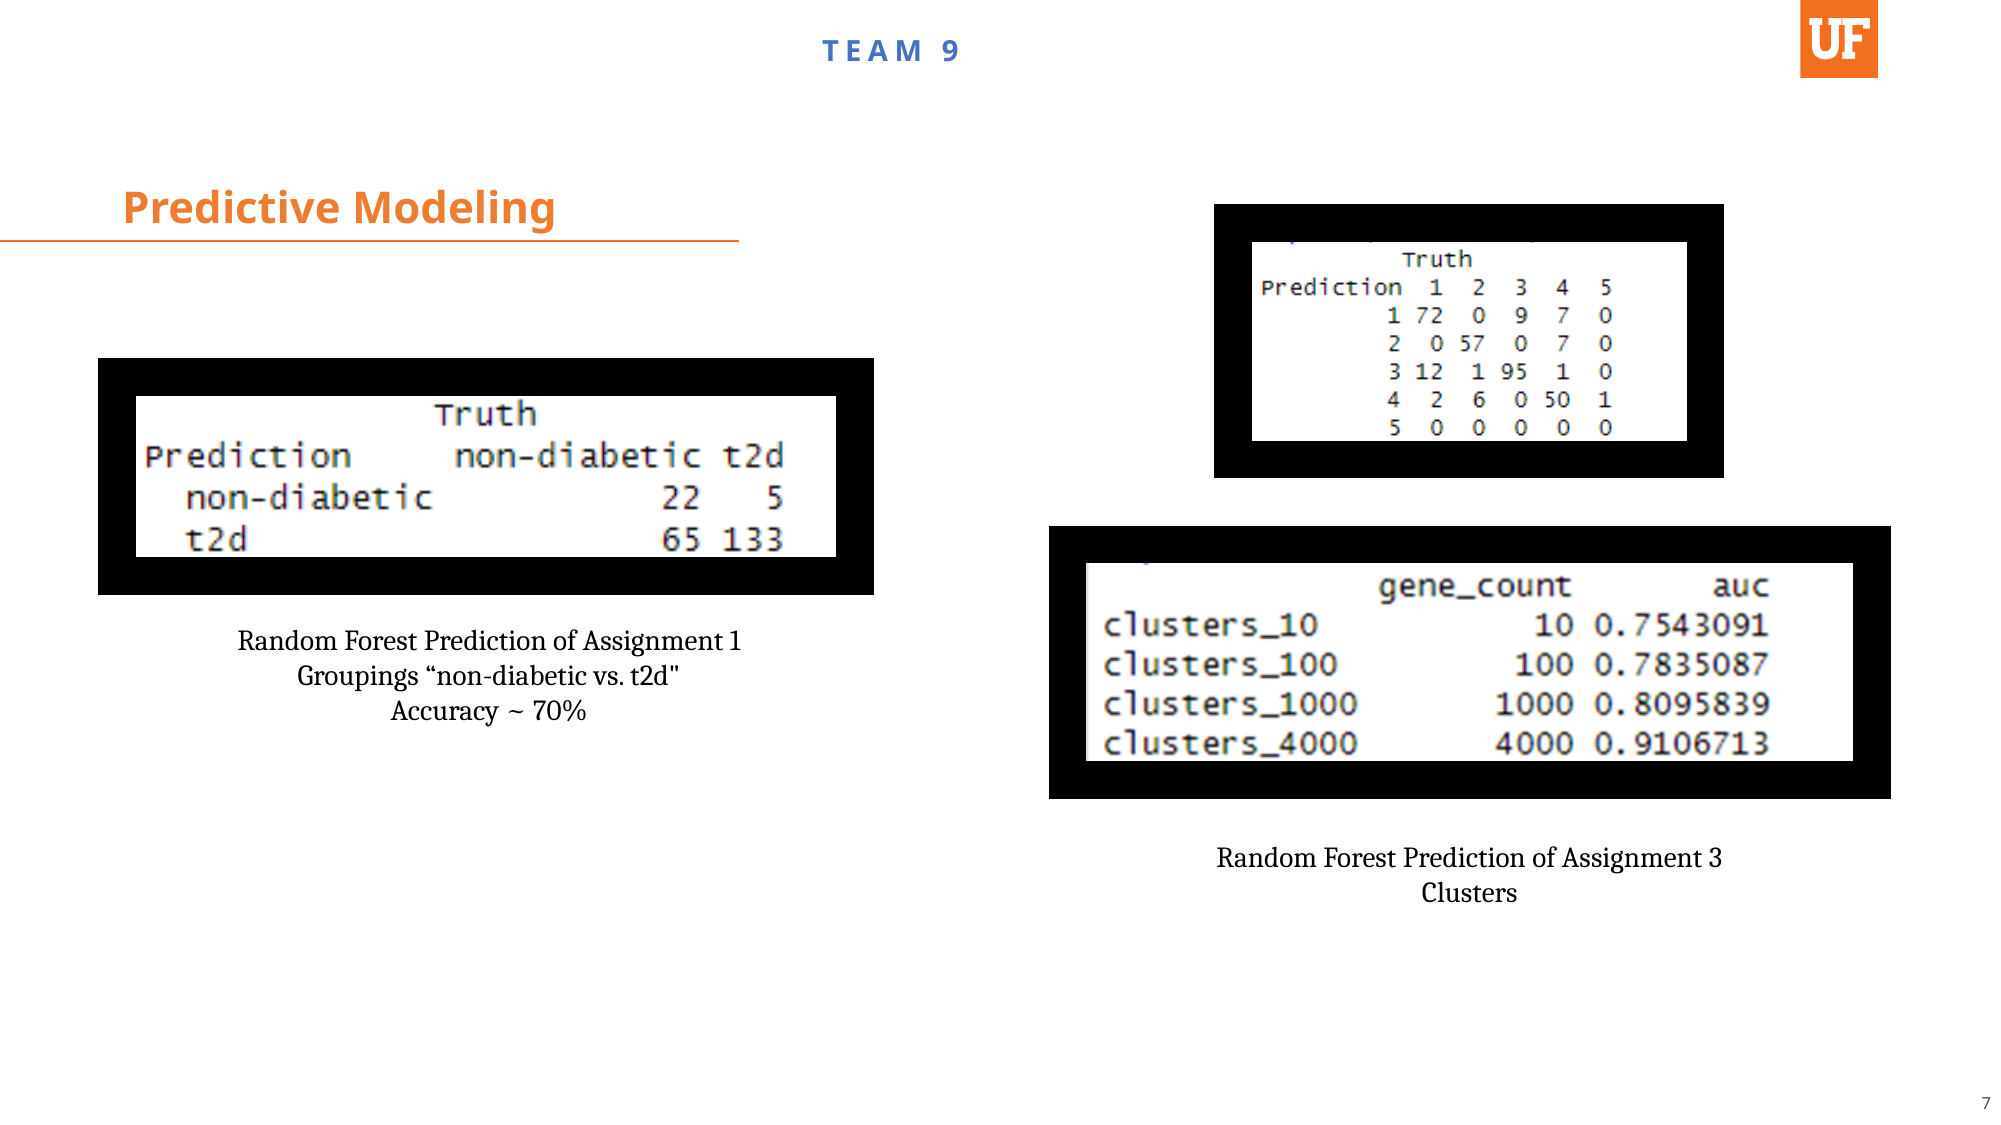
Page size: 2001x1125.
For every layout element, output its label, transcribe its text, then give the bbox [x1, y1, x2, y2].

text_box Random Forest Prediction of Assignment 1 Groupings “non-diabetic vs. t2d" Accuracy ~ 70% [183, 614, 796, 734]
list TEAM 9 [0, 28, 1781, 81]
title Predictive Modeling [107, 80, 1833, 241]
text_box Random Forest Prediction of Assignment 3 Clusters [1163, 830, 1776, 916]
picture [1251, 241, 1687, 441]
picture [1085, 562, 1854, 762]
slide_number 7 [1877, 1080, 1992, 1117]
picture [135, 395, 837, 558]
